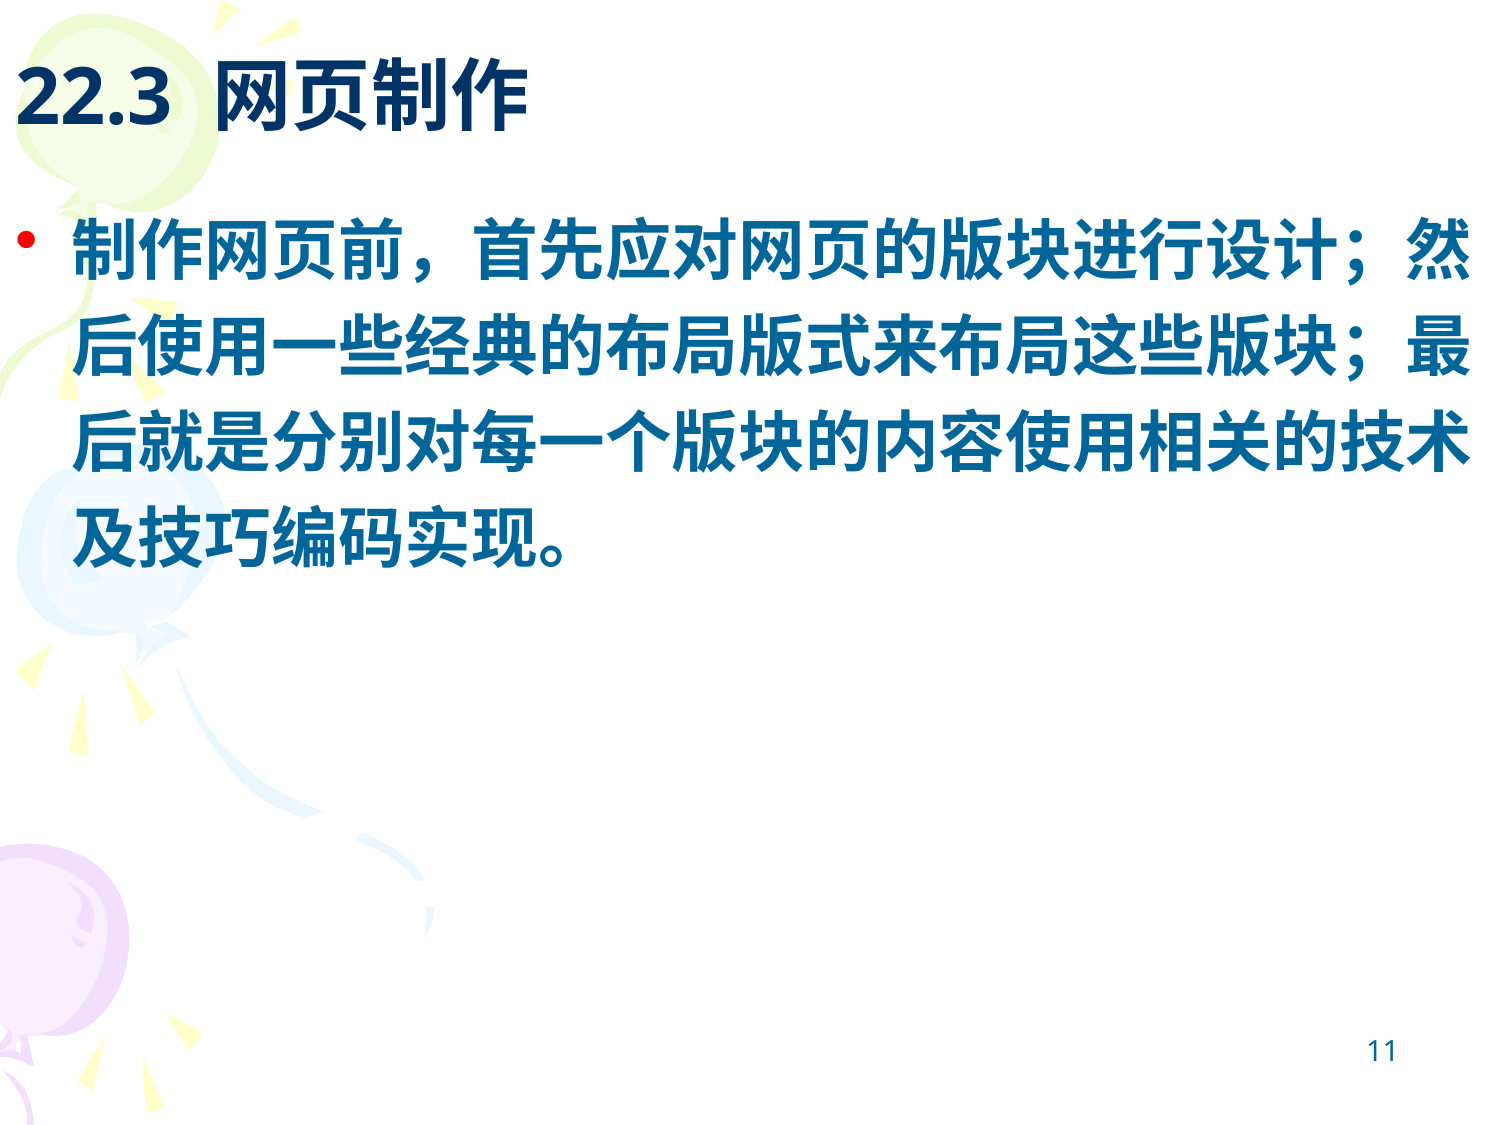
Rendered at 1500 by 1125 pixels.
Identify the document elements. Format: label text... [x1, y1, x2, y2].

title 22.3 网页制作 [0, 0, 1353, 150]
list 制作网页前，首先应对网页的版块进行设计；然后使用一些经典的布局版式来布局这些版块；最后就是分别对每一个版块的内容使用相关的技术及技巧编码实现。 [0, 184, 1500, 1012]
text_box [1102, 1024, 1415, 1100]
